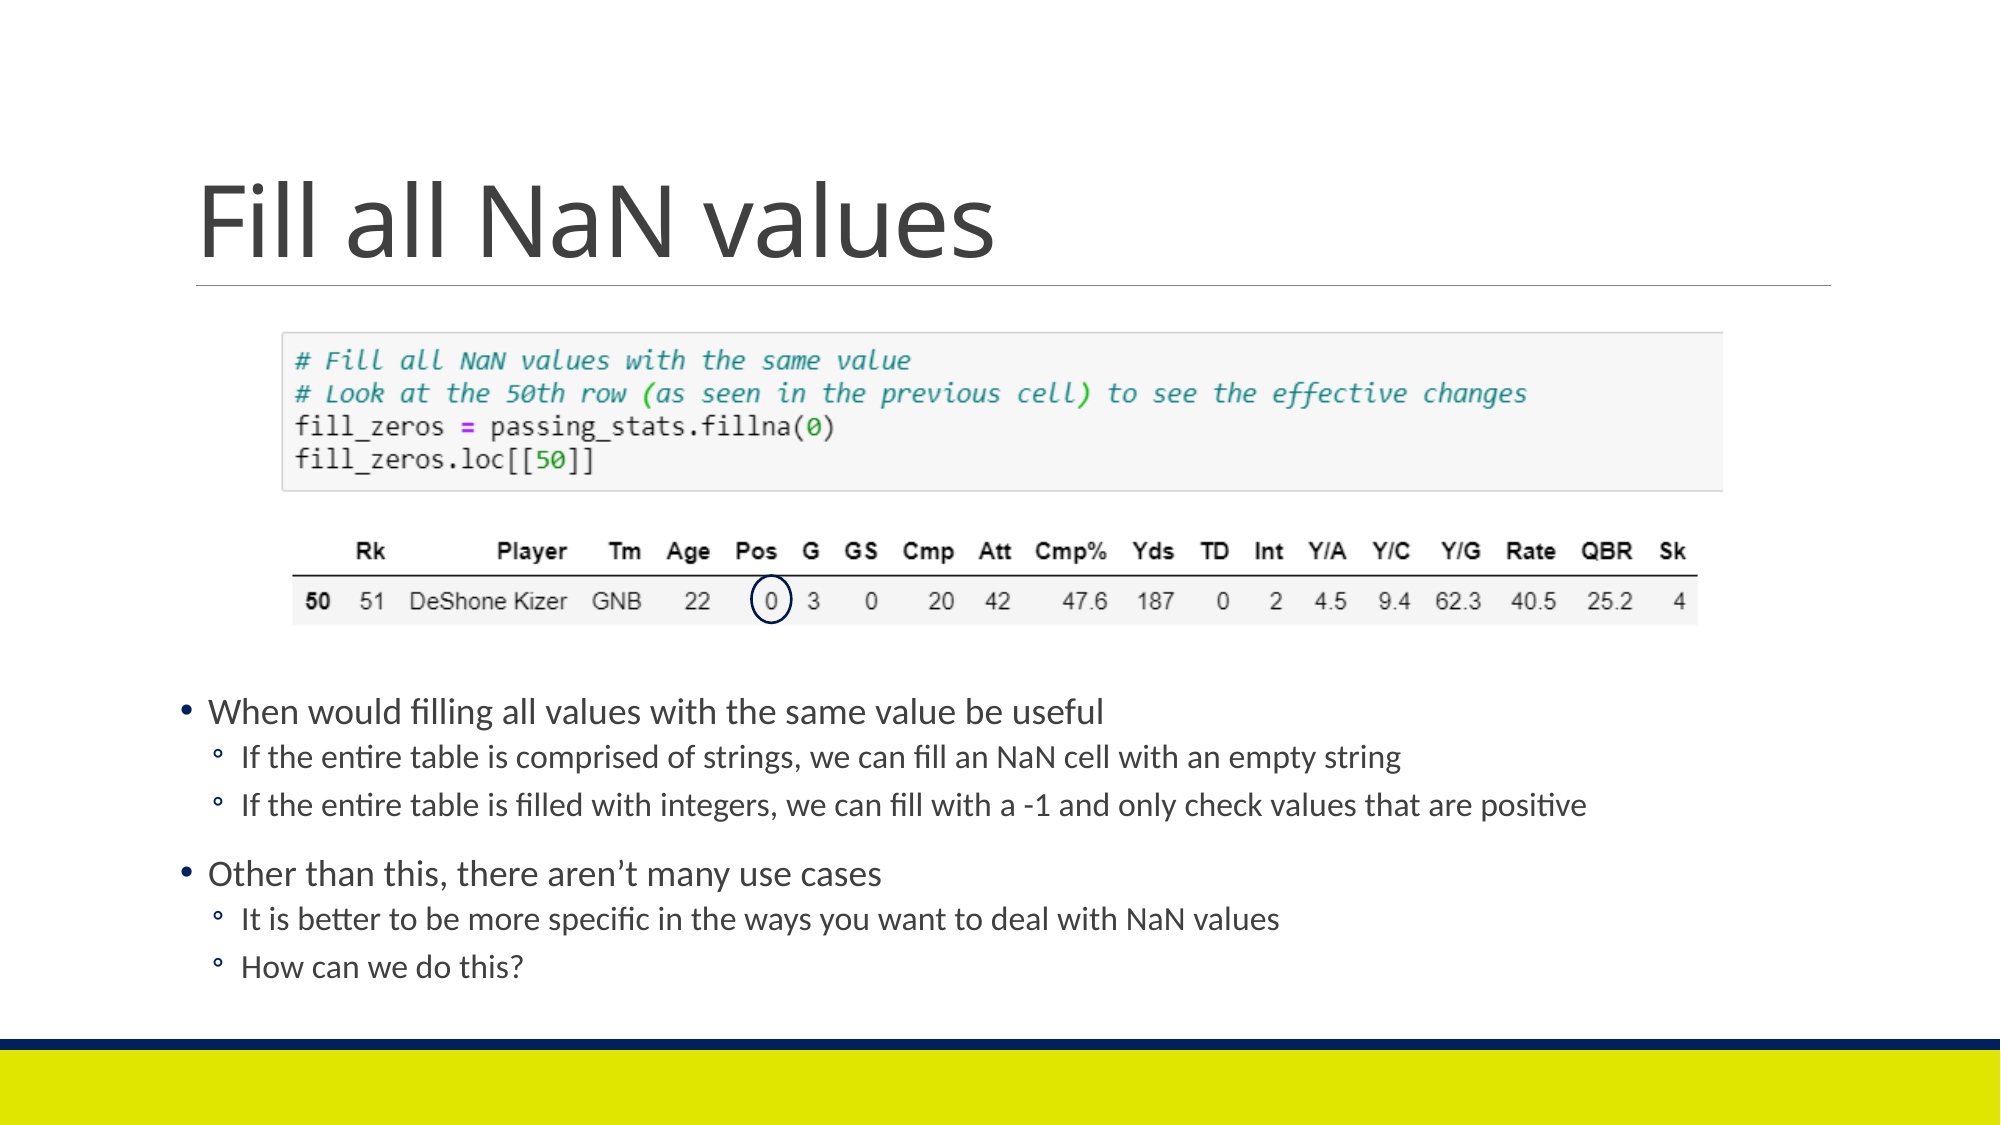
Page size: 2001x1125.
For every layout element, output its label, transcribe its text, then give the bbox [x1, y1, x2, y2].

list When would filling all values with the same value be useful If the entire table is comprised of strings, we can fill an NaN cell with an empty string If the entire table is filled with integers, we can fill with a -1 and only check values that are positive Other than this, there aren’t many use cases It is better to be more specific in the ways you want to deal with NaN values How can we do this? [180, 684, 1830, 996]
picture [276, 328, 1724, 641]
title Fill all NaN values [180, 47, 1830, 285]
